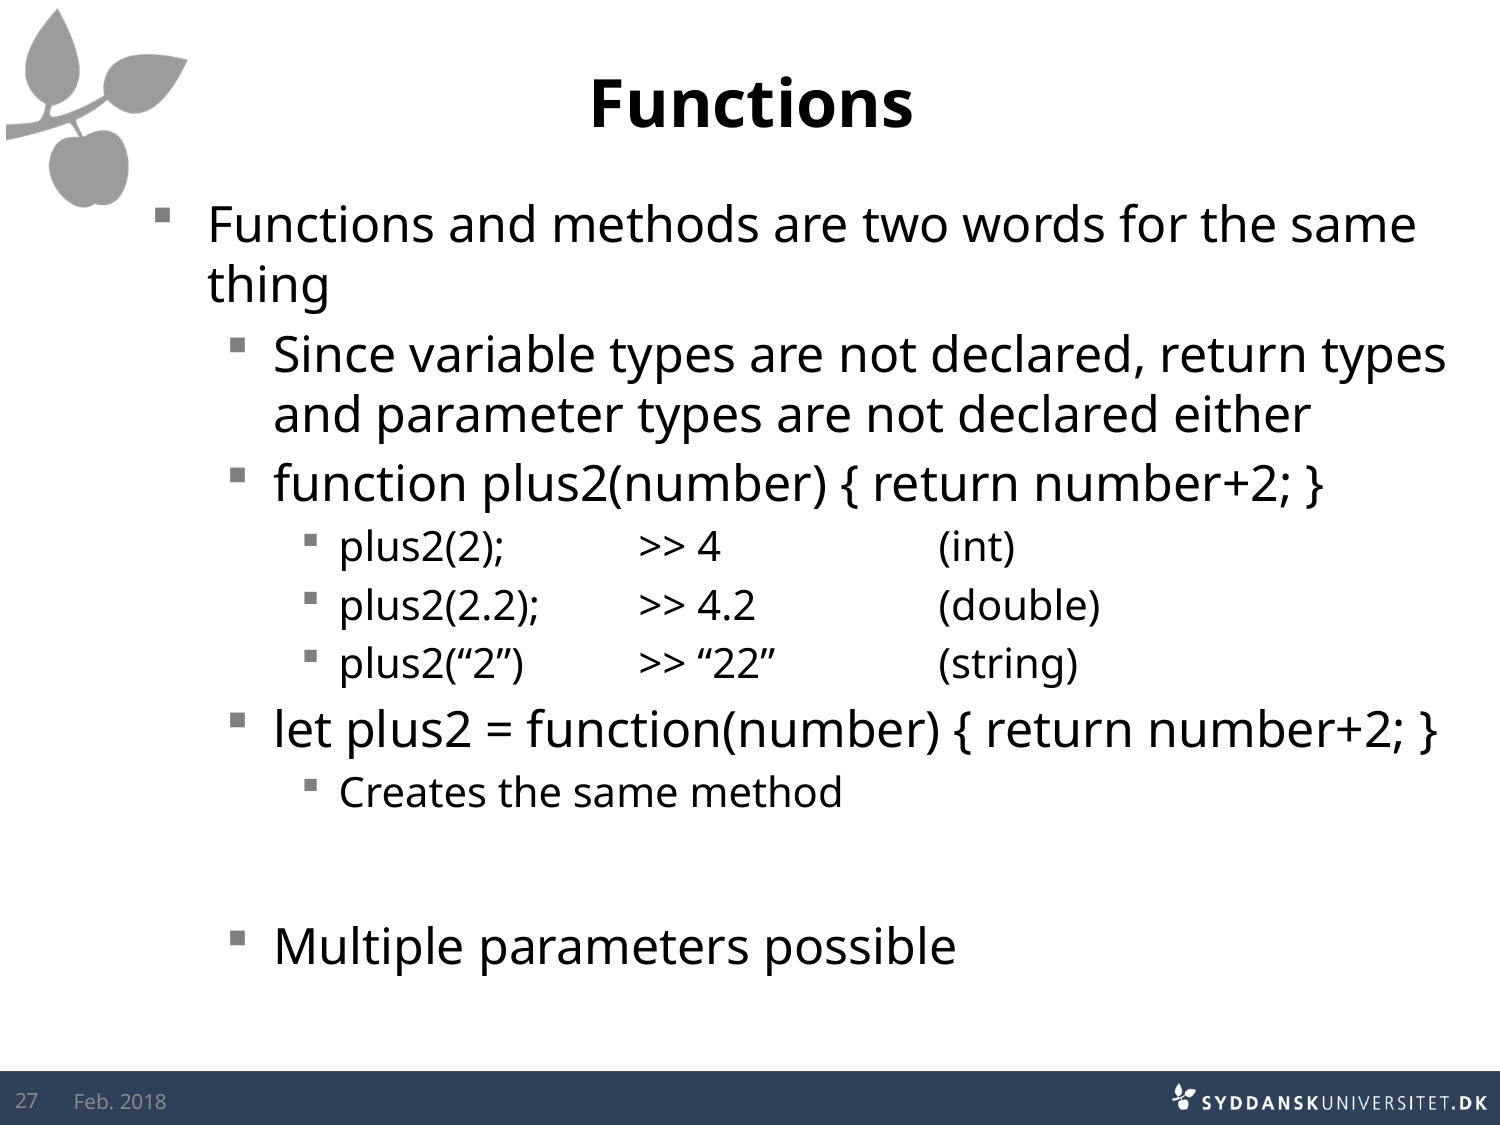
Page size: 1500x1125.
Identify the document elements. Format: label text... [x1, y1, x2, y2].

slide_number 27 [0, 1078, 71, 1125]
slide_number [71, 1078, 200, 1125]
list Functions and methods are two words for the same thing Since variable types are not declared, return types and parameter types are not declared either function plus2(number) { return number+2; } plus2(2); >> 4 (int) plus2(2.2); >> 4.2 (double) plus2(“2”) >> “22” (string) let plus2 = function(number) { return number+2; } Creates the same method Multiple parameters possible [136, 184, 1495, 1055]
picture [0, 1071, 1500, 1125]
title Functions [190, 7, 1427, 184]
picture [5, 6, 188, 209]
